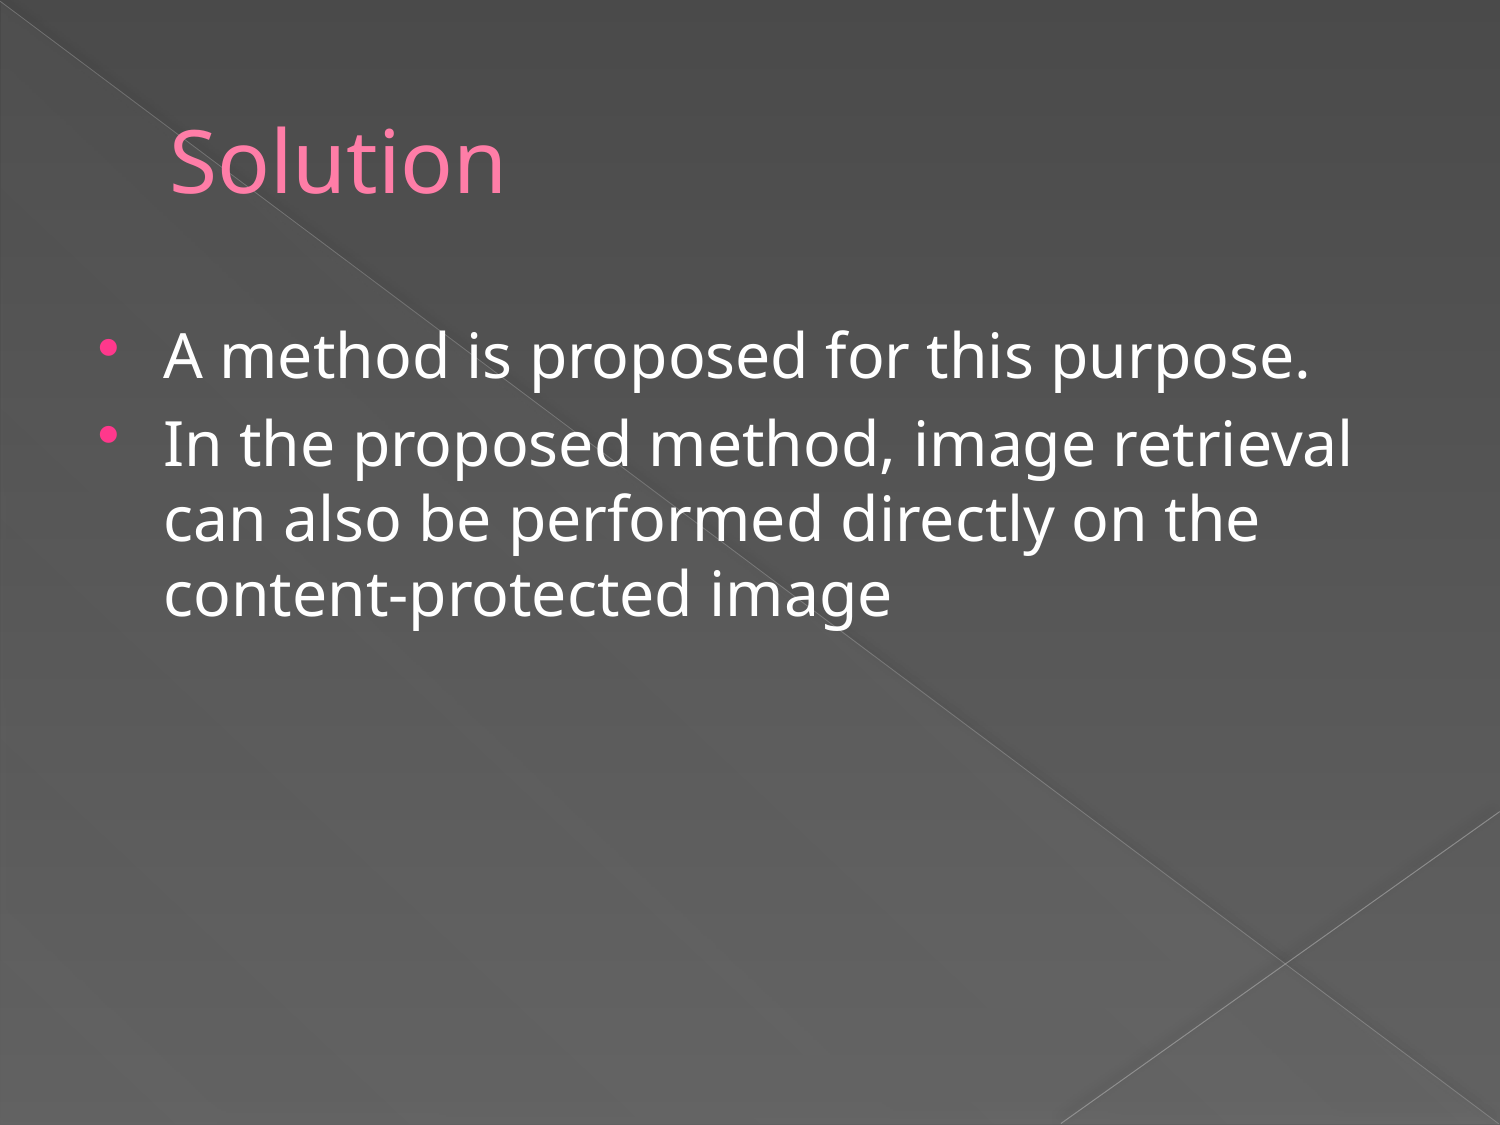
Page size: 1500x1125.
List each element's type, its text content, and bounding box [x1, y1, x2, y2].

title Solution [75, 43, 1425, 274]
list A method is proposed for this purpose. In the proposed method, image retrieval can also be performed directly on the content-protected image [75, 308, 1425, 1059]
